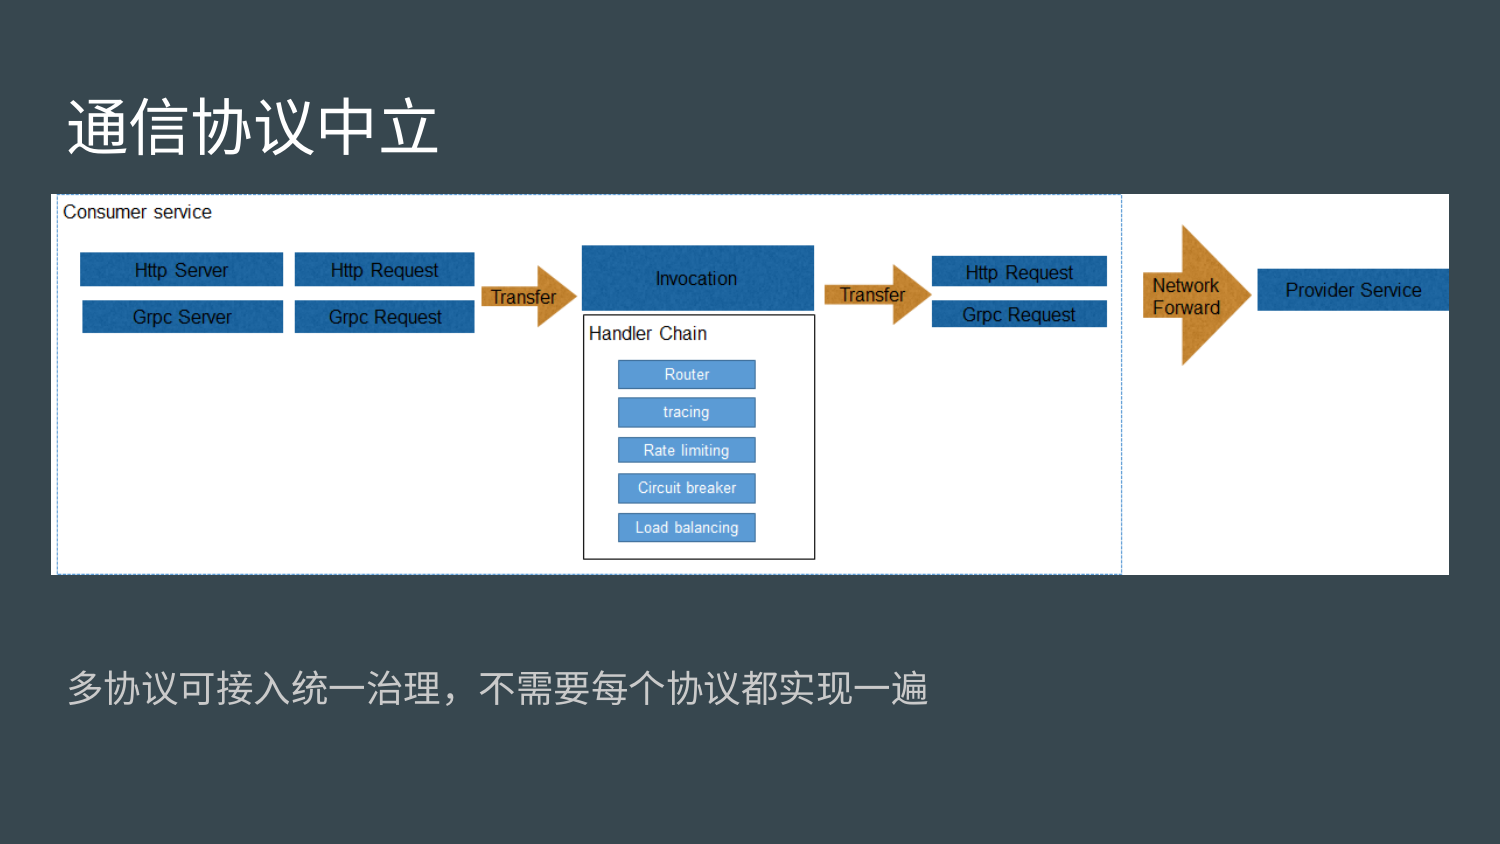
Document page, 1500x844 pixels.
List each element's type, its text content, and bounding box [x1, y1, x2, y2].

picture [50, 194, 1450, 576]
title 通信协议中立 [51, 72, 1449, 167]
list 多协议可接入统一治理，不需要每个协议都实现一遍 [51, 643, 1449, 818]
